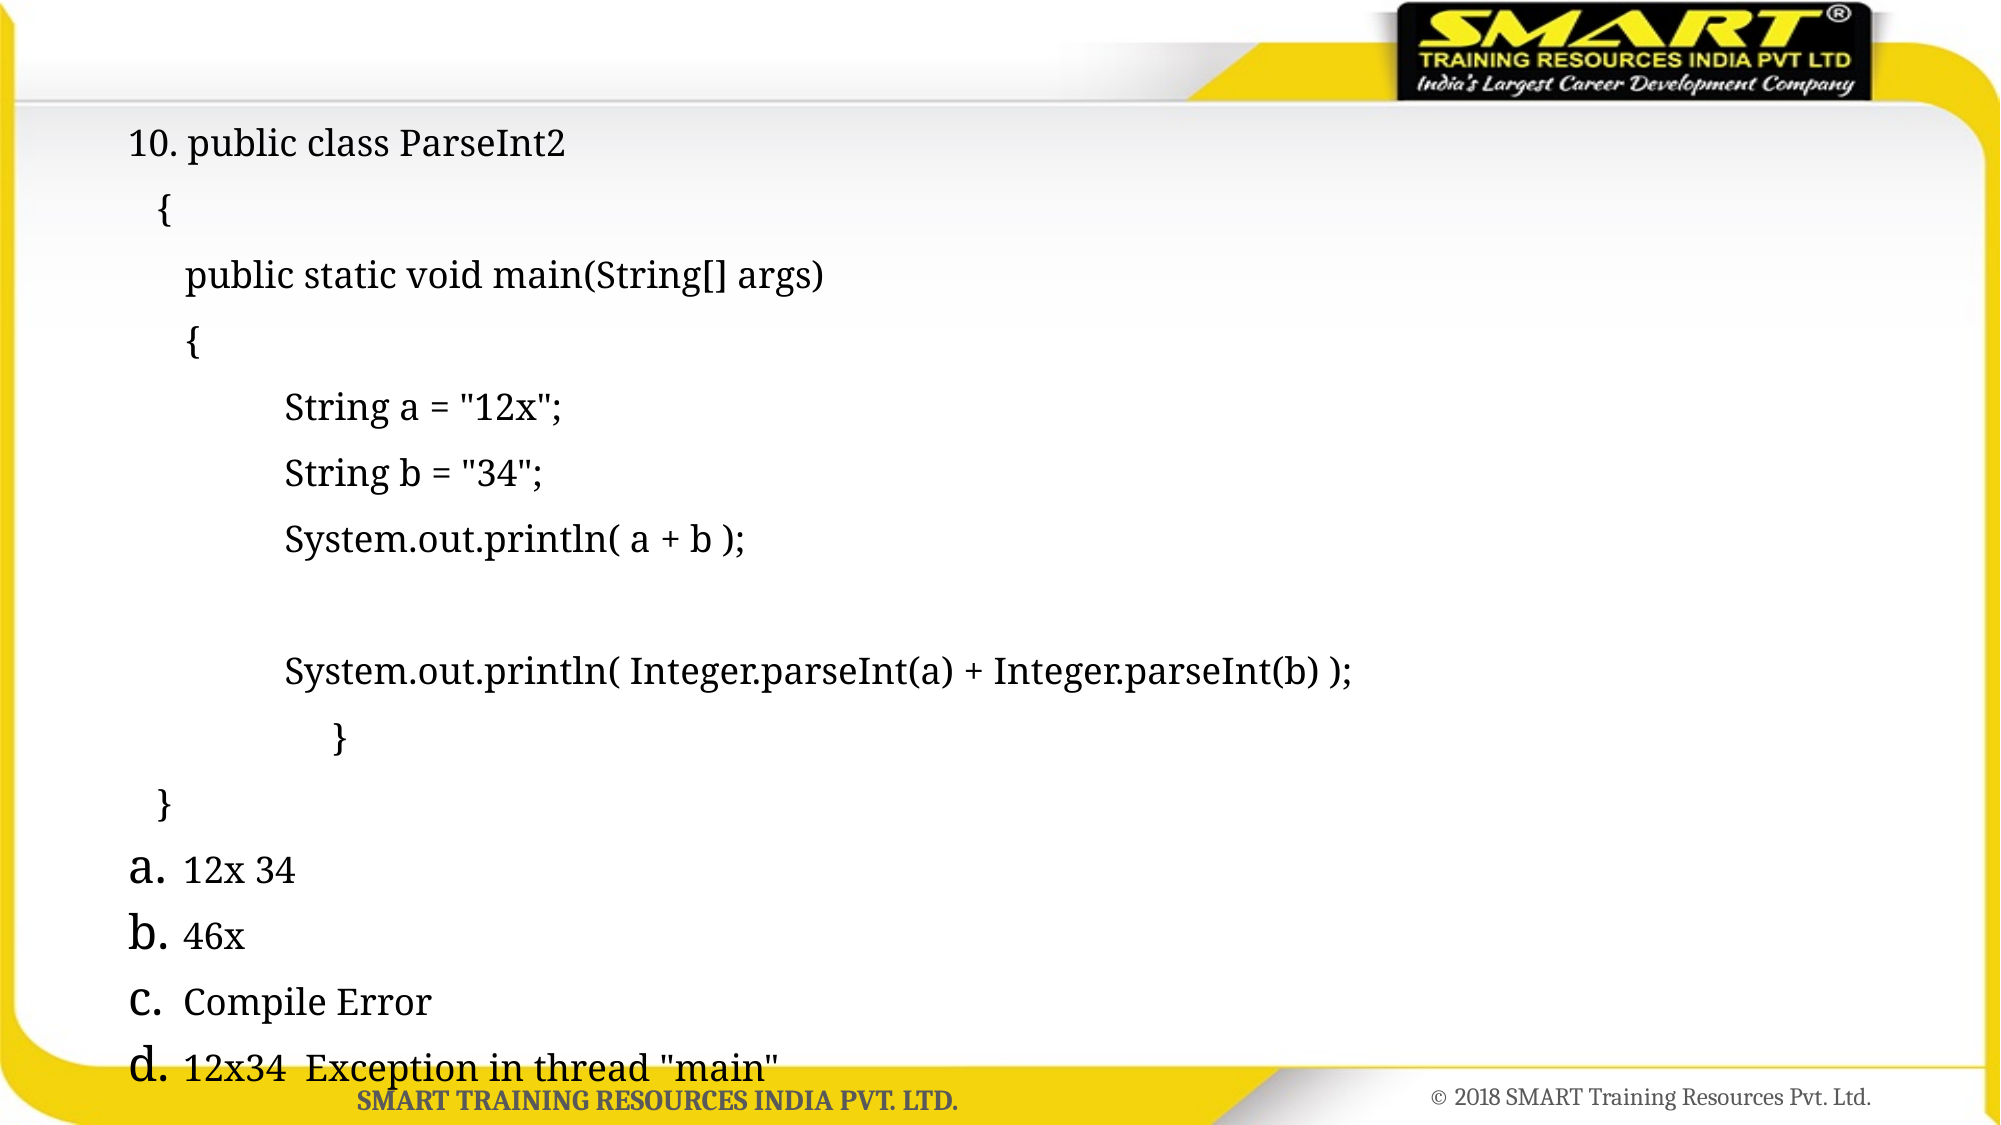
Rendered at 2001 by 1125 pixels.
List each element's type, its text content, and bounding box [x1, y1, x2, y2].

picture [0, 0, 2000, 1125]
list 10. public class ParseInt2 { public static void main(String[] args) { String a = "12x"; String b = "34"; System.out.println( a + b ); System.out.println( Integer.parseInt(a) + Integer.parseInt(b) ); } } 12x 34 46x Compile Error 12x34 Exception in thread "main" [113, 90, 1872, 1102]
